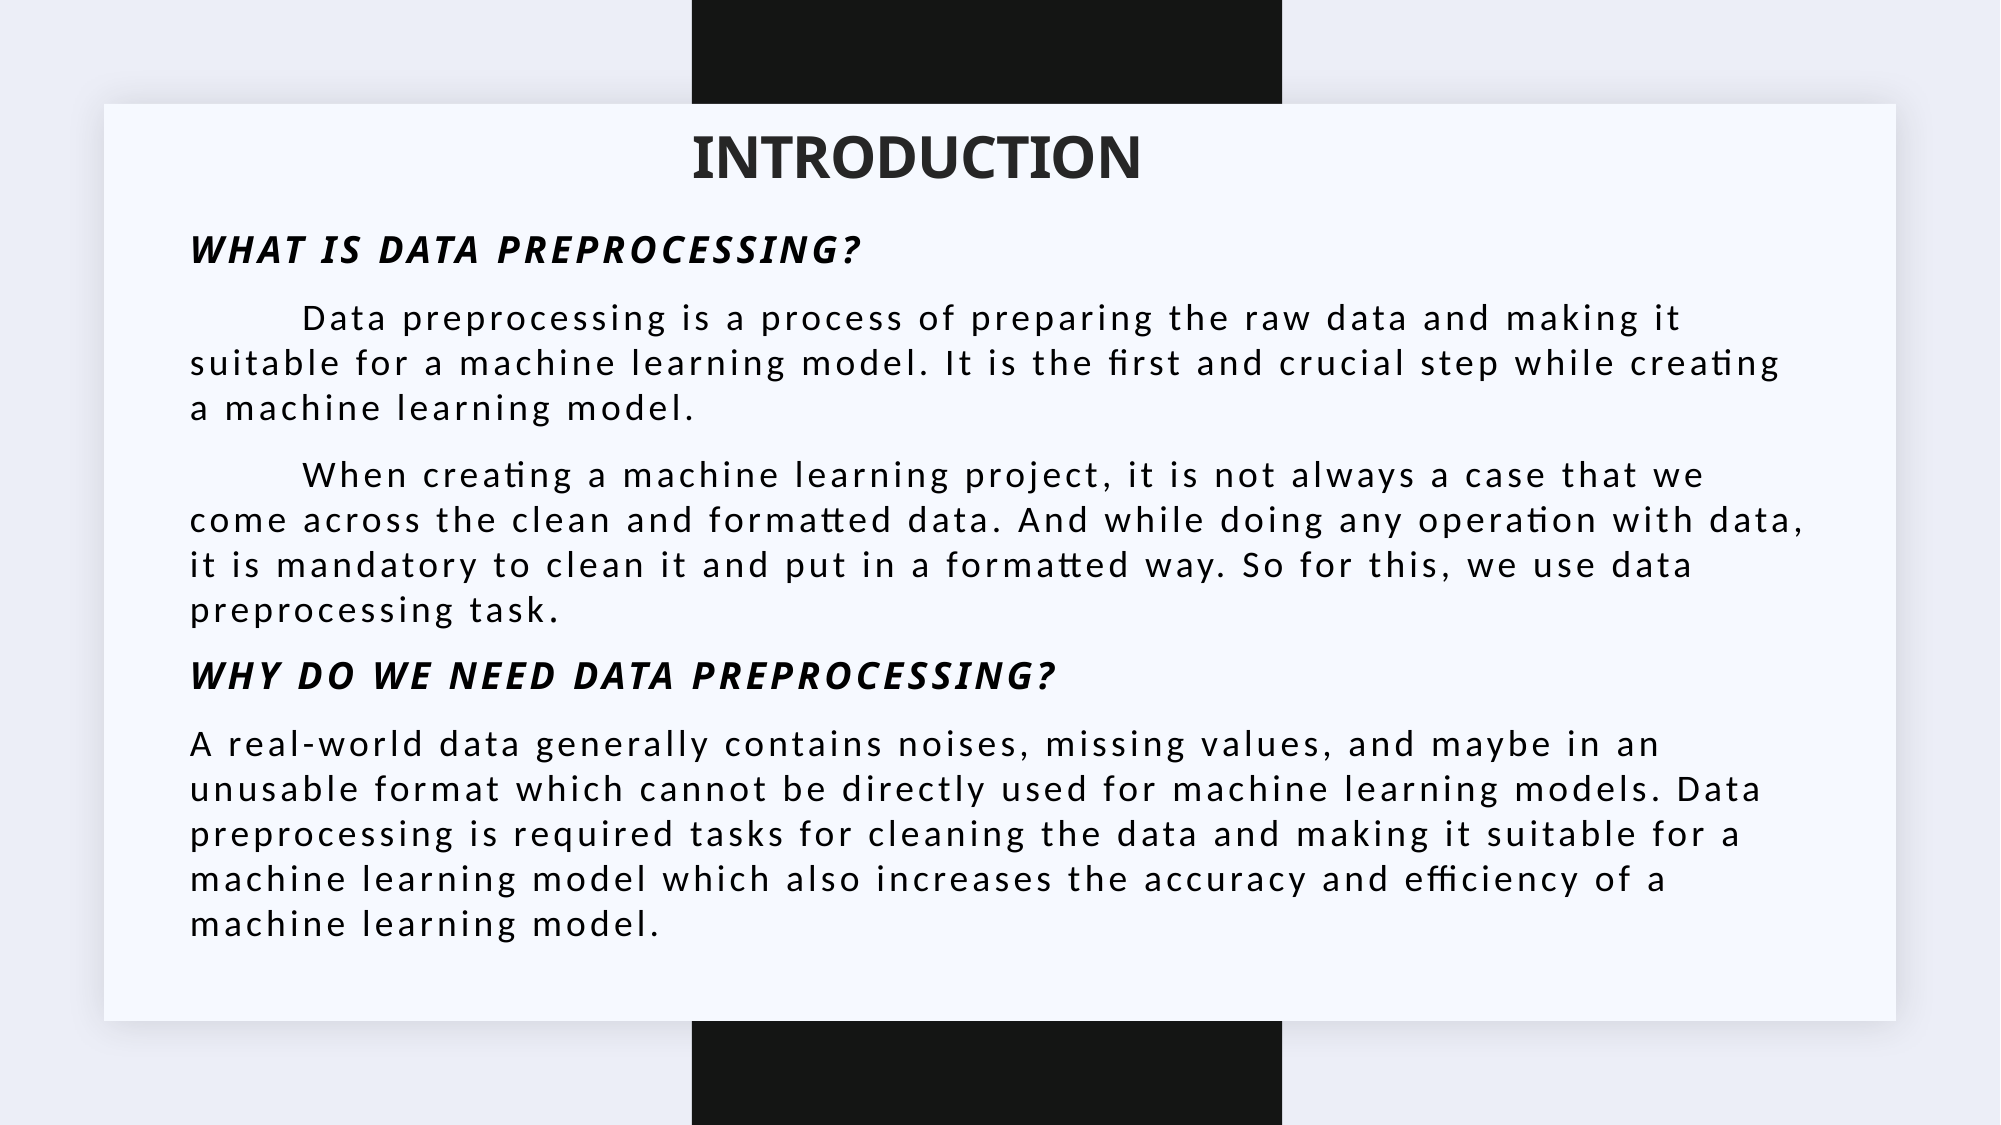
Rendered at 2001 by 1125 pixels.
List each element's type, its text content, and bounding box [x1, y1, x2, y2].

title INTRODUCTION [180, 124, 1830, 199]
subtitle What is data preprocessing? Data preprocessing is a process of preparing the raw data and making it suitable for a machine learning model. It is the first and crucial step while creating a machine learning model. When creating a machine learning project, it is not always a case that we come across the clean and formatted data. And while doing any operation with data, it is mandatory to clean it and put in a formatted way. So for this, we use data preprocessing task. Why do we need Data Preprocessing? A real-world data generally contains noises, missing values, and maybe in an unusable format which cannot be directly used for machine learning models. Data preprocessing is required tasks for cleaning the data and making it suitable for a machine learning model which also increases the accuracy and efficiency of a machine learning model. [174, 218, 1825, 955]
